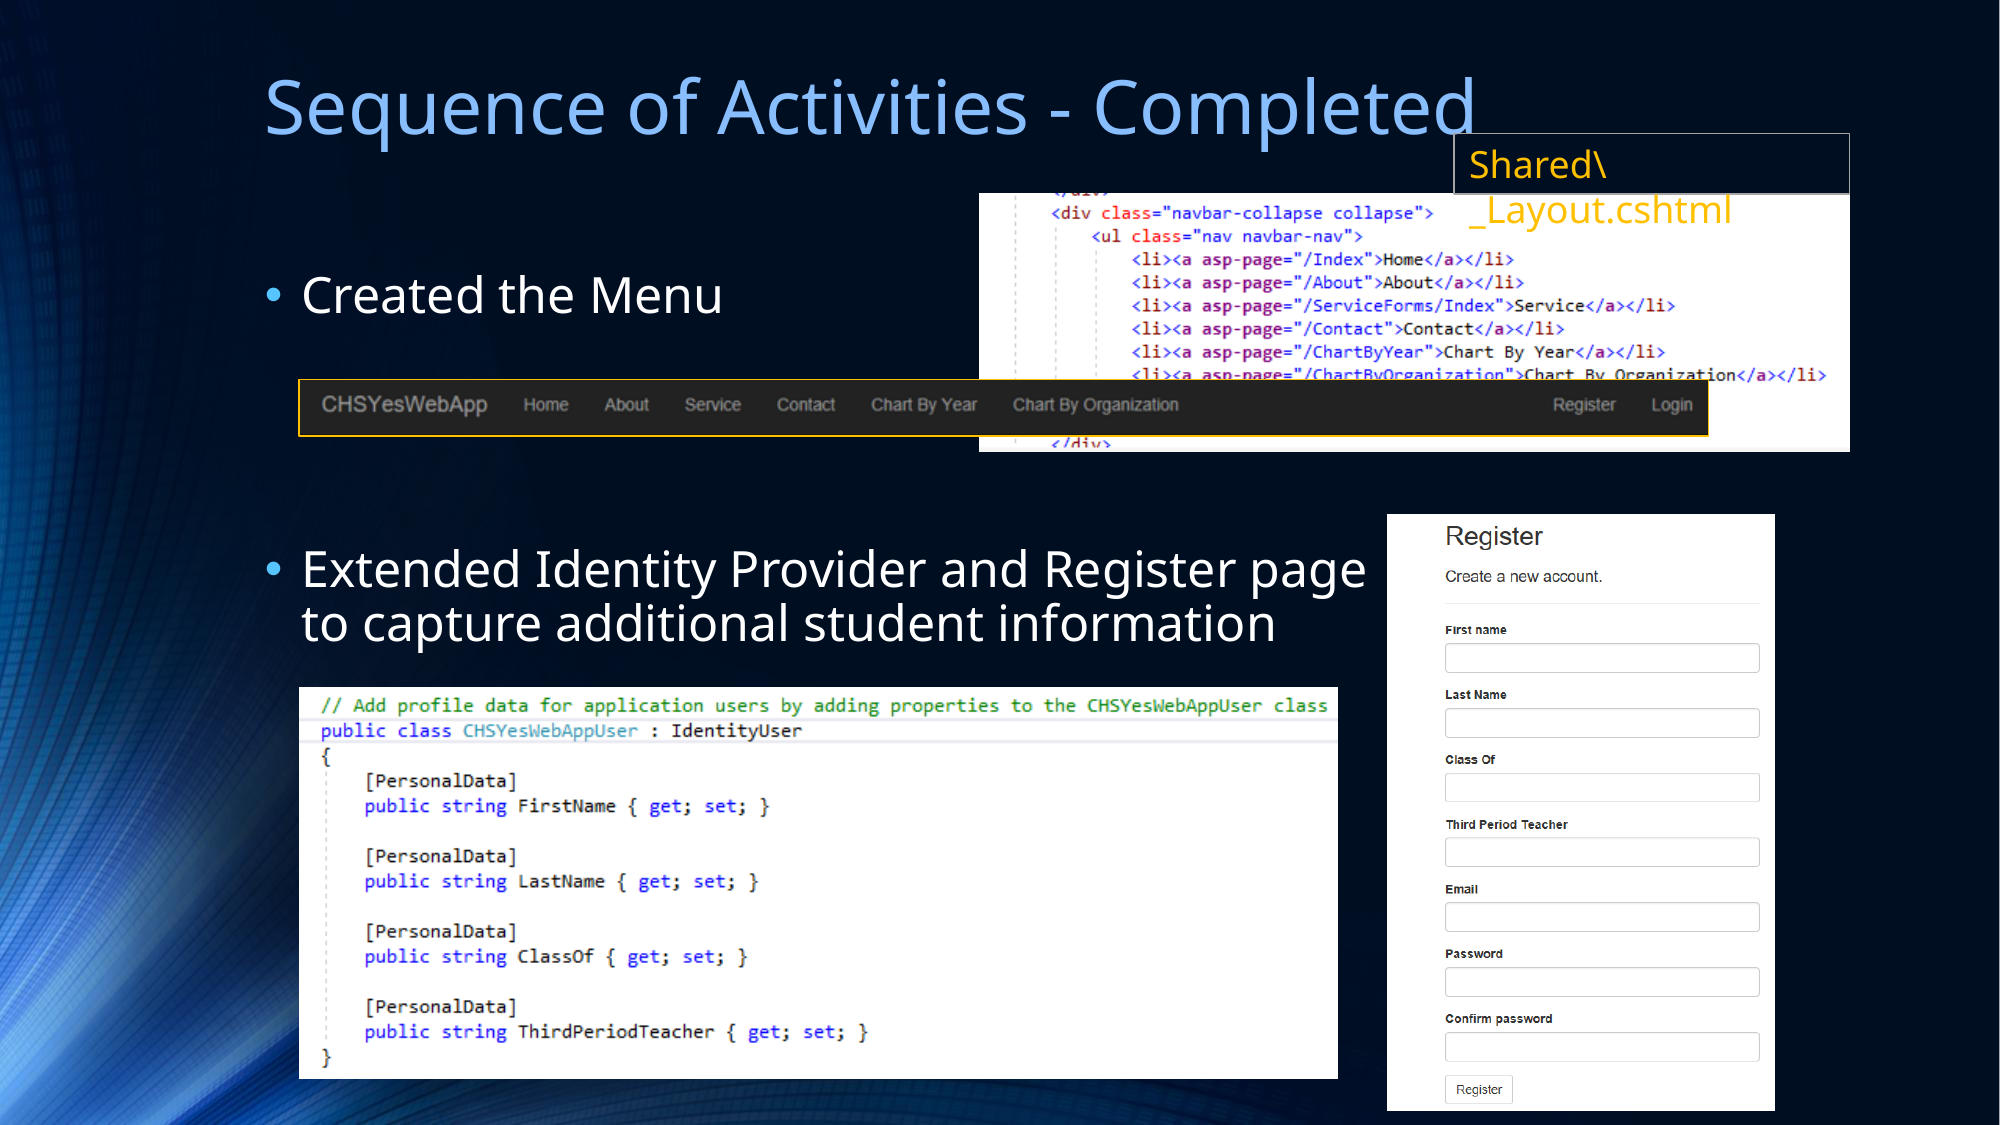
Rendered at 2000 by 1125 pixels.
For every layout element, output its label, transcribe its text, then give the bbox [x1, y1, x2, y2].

list Created the Menu Extended Identity Provider and Register page to capture additional student information [249, 262, 1425, 988]
picture [0, 0, 2000, 1125]
text_box Shared\_Layout.cshtml [1454, 133, 1850, 193]
title Sequence of Activities - Completed [249, 62, 1750, 262]
